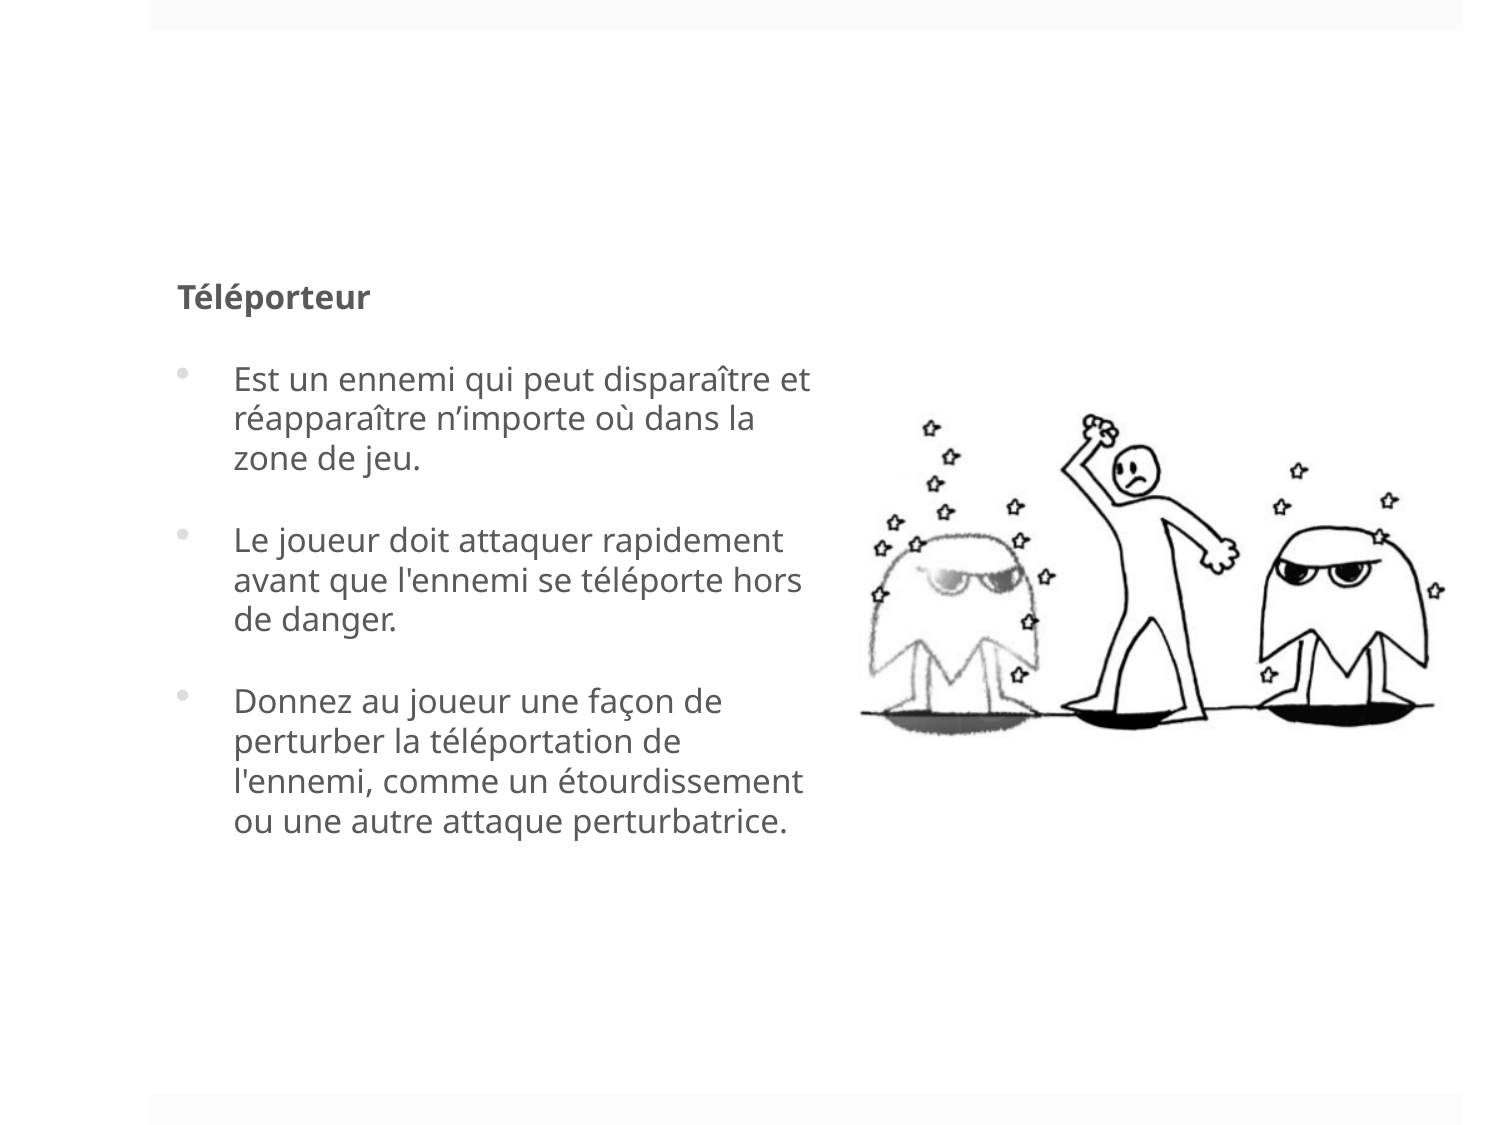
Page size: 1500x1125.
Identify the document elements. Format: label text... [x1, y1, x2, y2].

list Téléporteur Est un ennemi qui peut disparaître et réapparaître n’importe où dans la zone de jeu. Le joueur doit attaquer rapidement avant que l'ennemi se téléporte hors de danger. Donnez au joueur une façon de perturber la téléportation de l'ennemi, comme un étourdissement ou une autre attaque perturbatrice. [162, 268, 847, 873]
picture [845, 404, 1473, 746]
